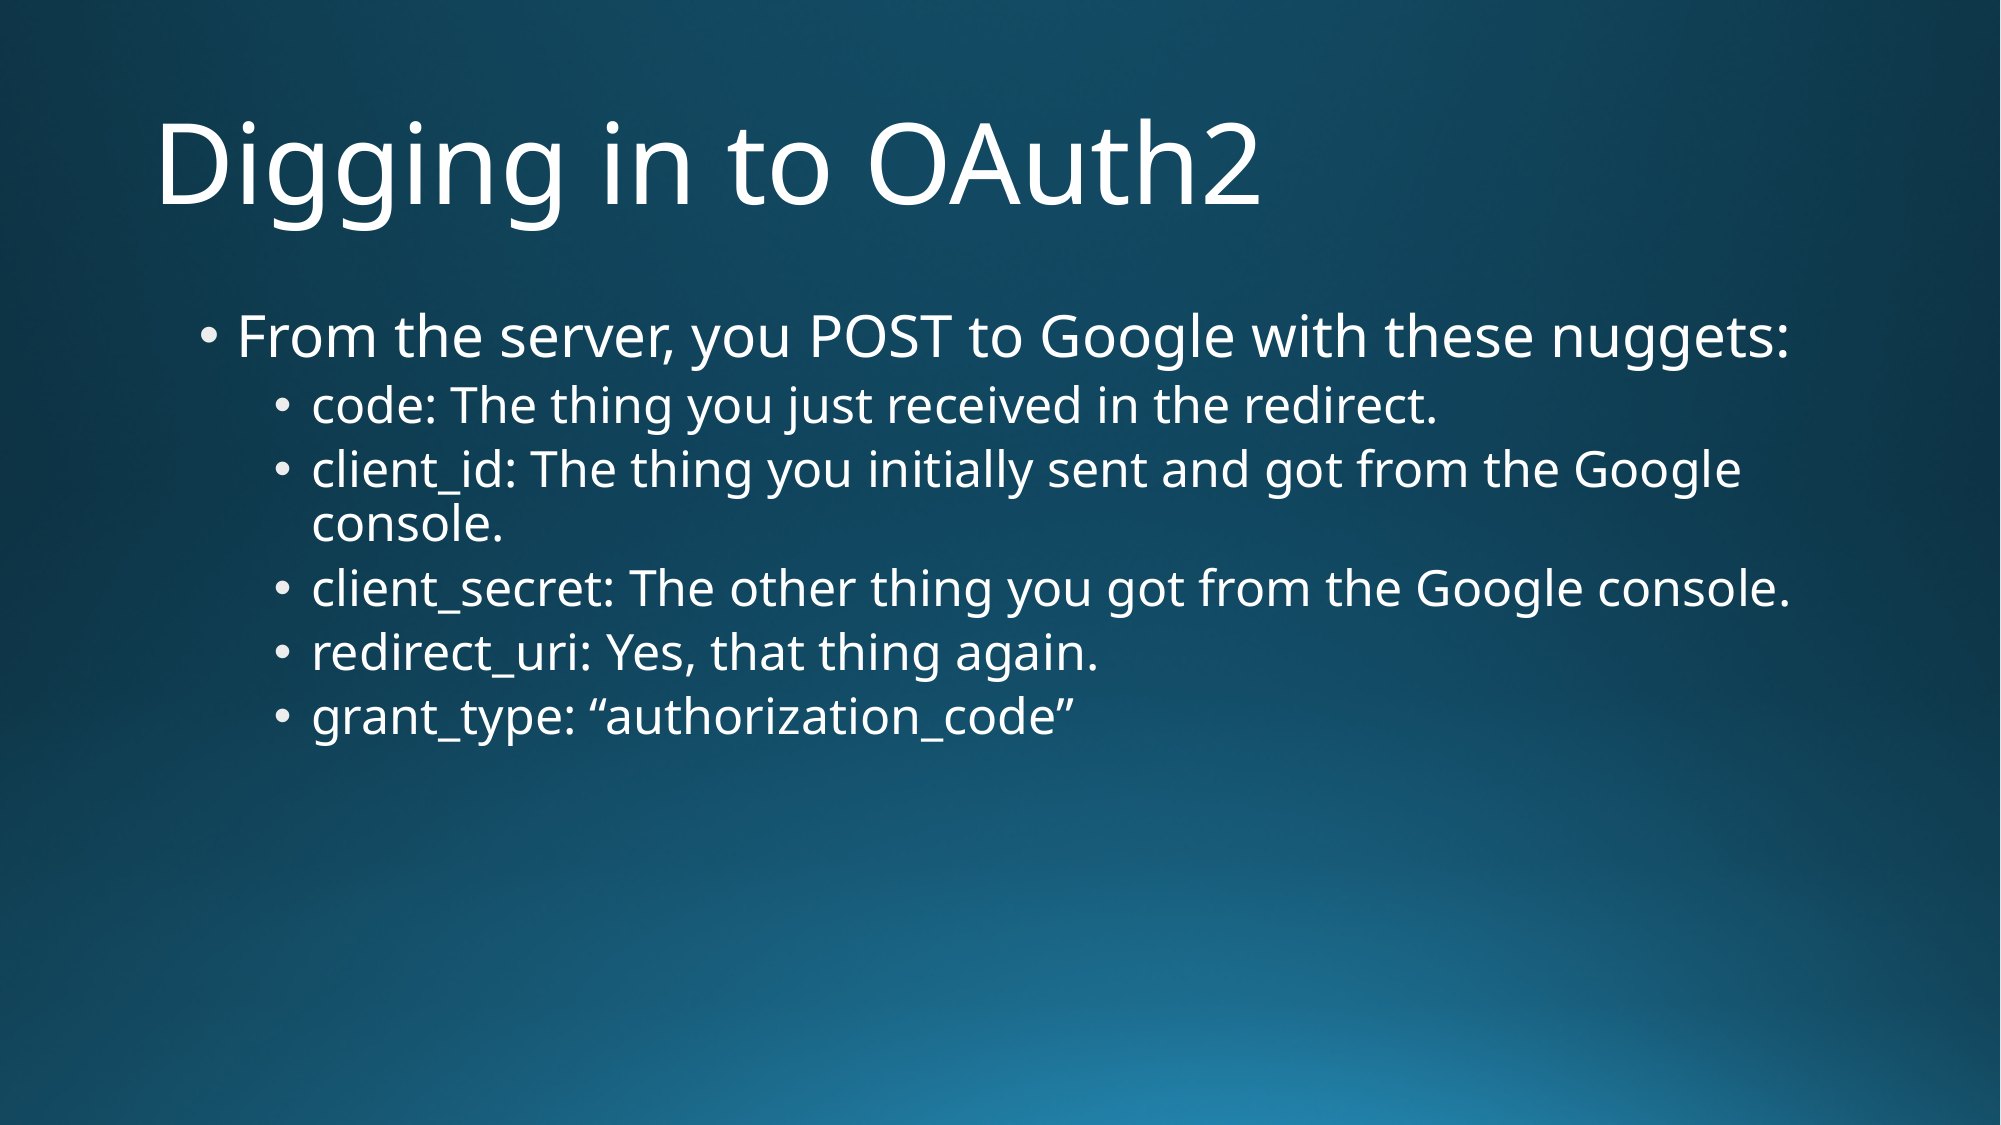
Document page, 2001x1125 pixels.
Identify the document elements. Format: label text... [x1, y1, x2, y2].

picture [0, 0, 2001, 1125]
list From the server, you POST to Google with these nuggets: code: The thing you just received in the redirect. client_id: The thing you initially sent and got from the Google console. client_secret: The other thing you got from the Google console. redirect_uri: Yes, that thing again. grant_type: “authorization_code” [183, 299, 1863, 1014]
title Digging in to OAuth2 [137, 59, 1863, 278]
